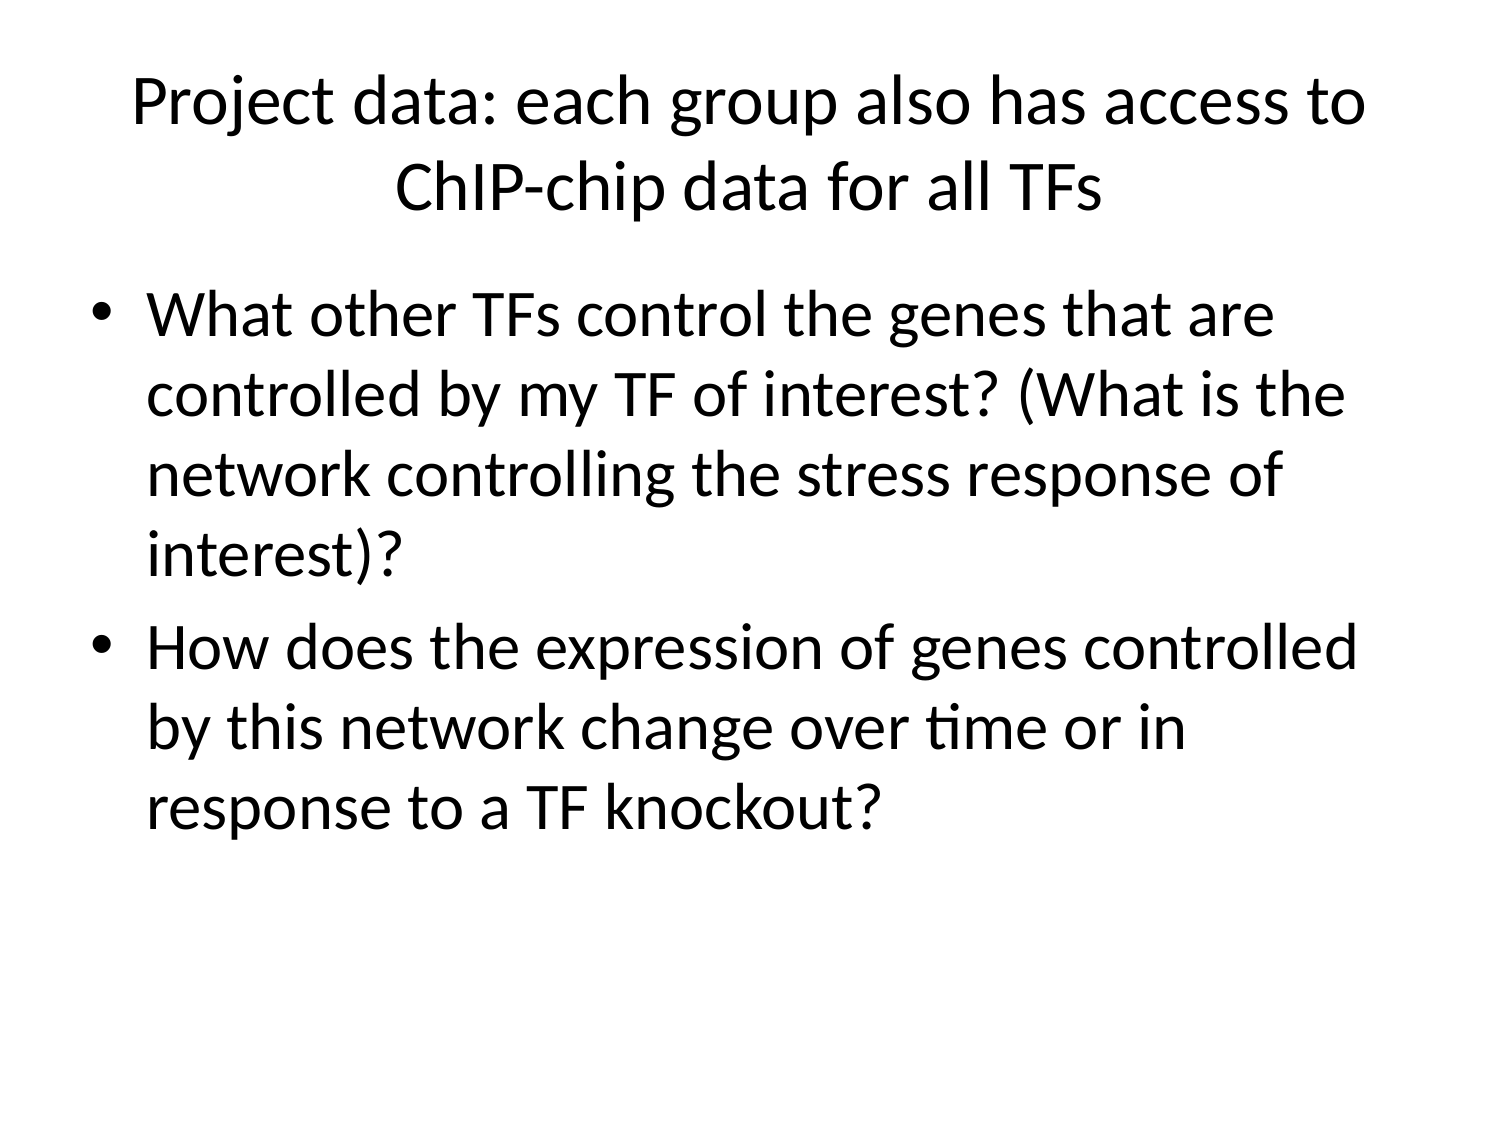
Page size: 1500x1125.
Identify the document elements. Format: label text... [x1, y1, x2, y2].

list What other TFs control the genes that are controlled by my TF of interest? (What is the network controlling the stress response of interest)? How does the expression of genes controlled by this network change over time or in response to a TF knockout? [75, 262, 1425, 1005]
title Project data: each group also has access to ChIP-chip data for all TFs [75, 45, 1425, 233]
